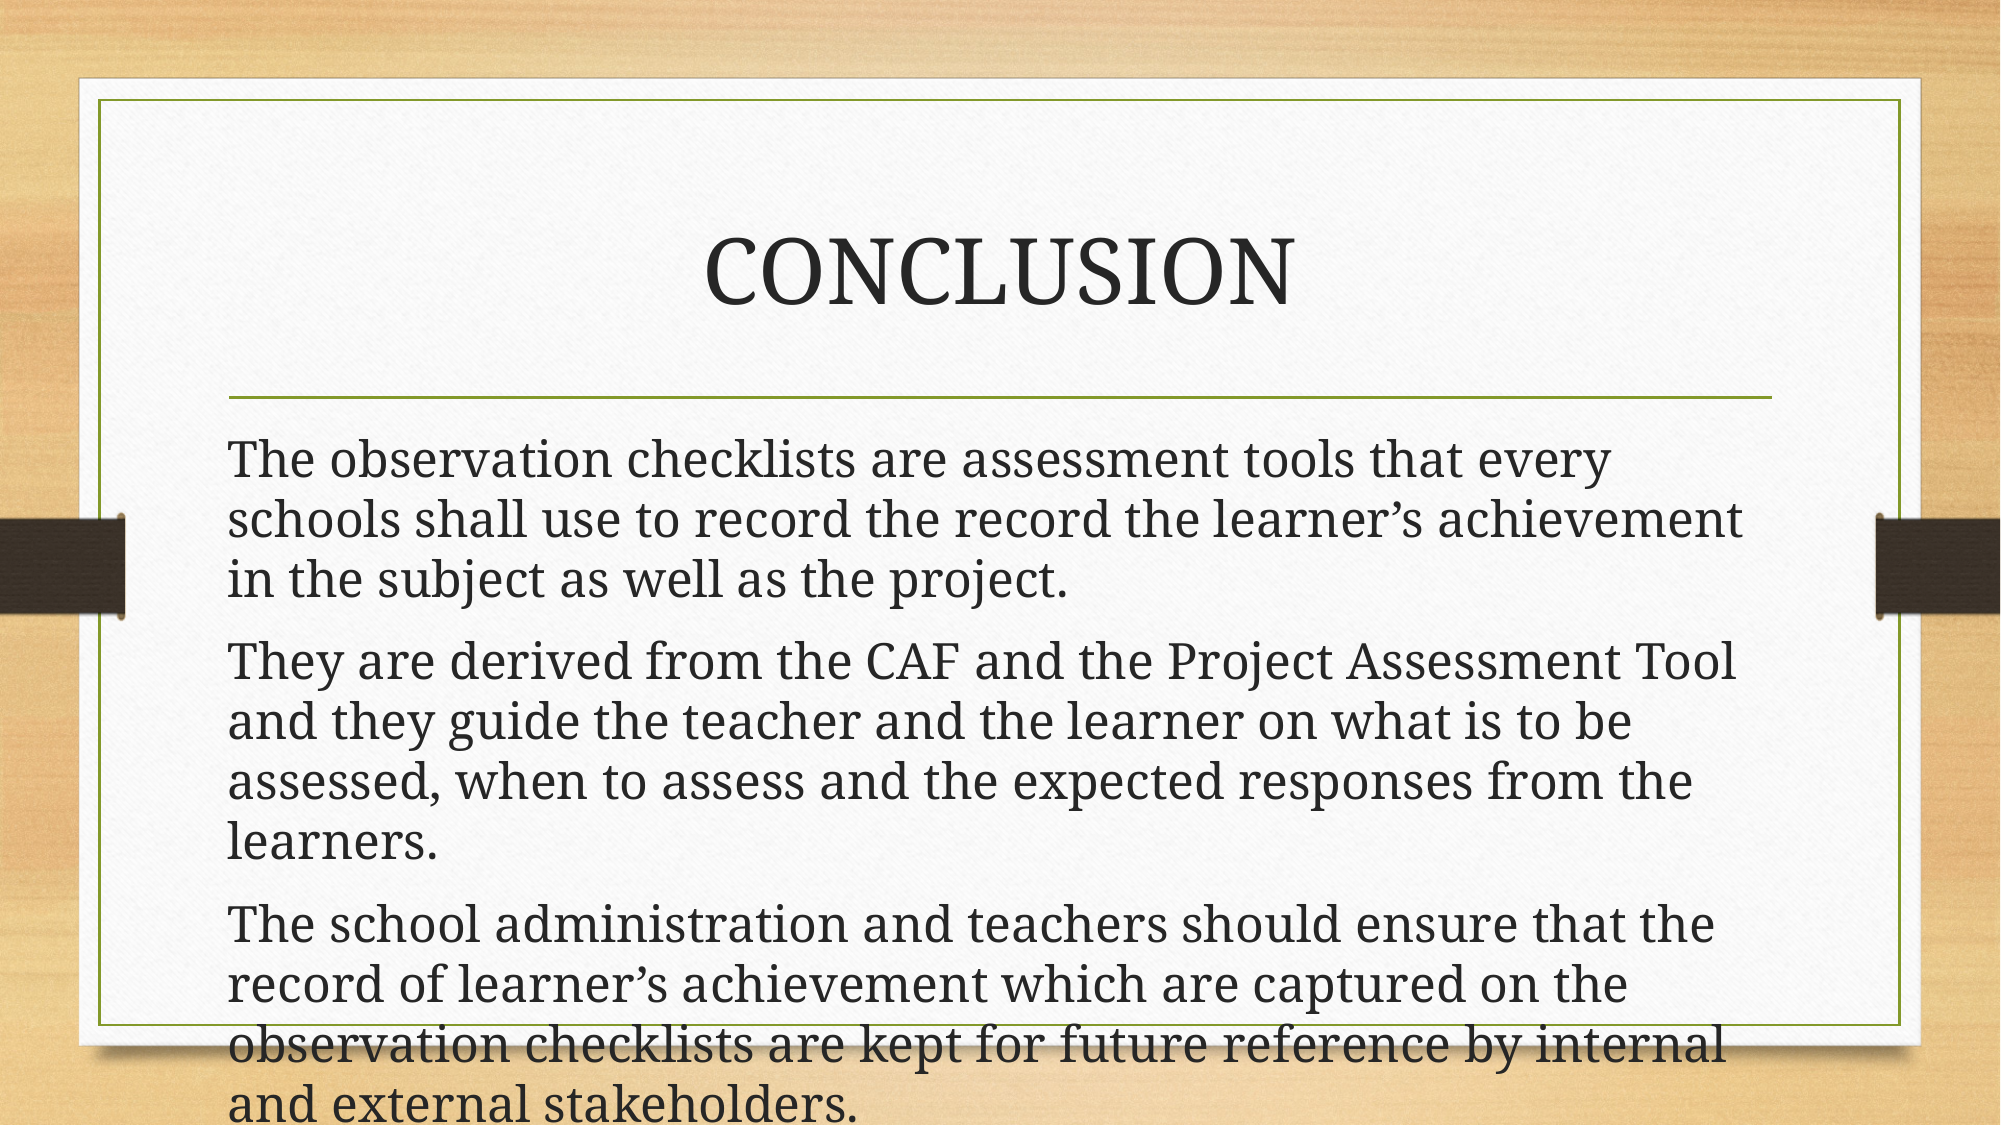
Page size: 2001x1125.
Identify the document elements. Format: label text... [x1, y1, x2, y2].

picture [0, 0, 2001, 1125]
list The observation checklists are assessment tools that every schools shall use to record the record the learner’s achievement in the subject as well as the project. They are derived from the CAF and the Project Assessment Tool and they guide the teacher and the learner on what is to be assessed, when to assess and the expected responses from the learners. The school administration and teachers should ensure that the record of learner’s achievement which are captured on the observation checklists are kept for future reference by internal and external stakeholders. [212, 419, 1788, 964]
title CONCLUSION [212, 161, 1788, 375]
